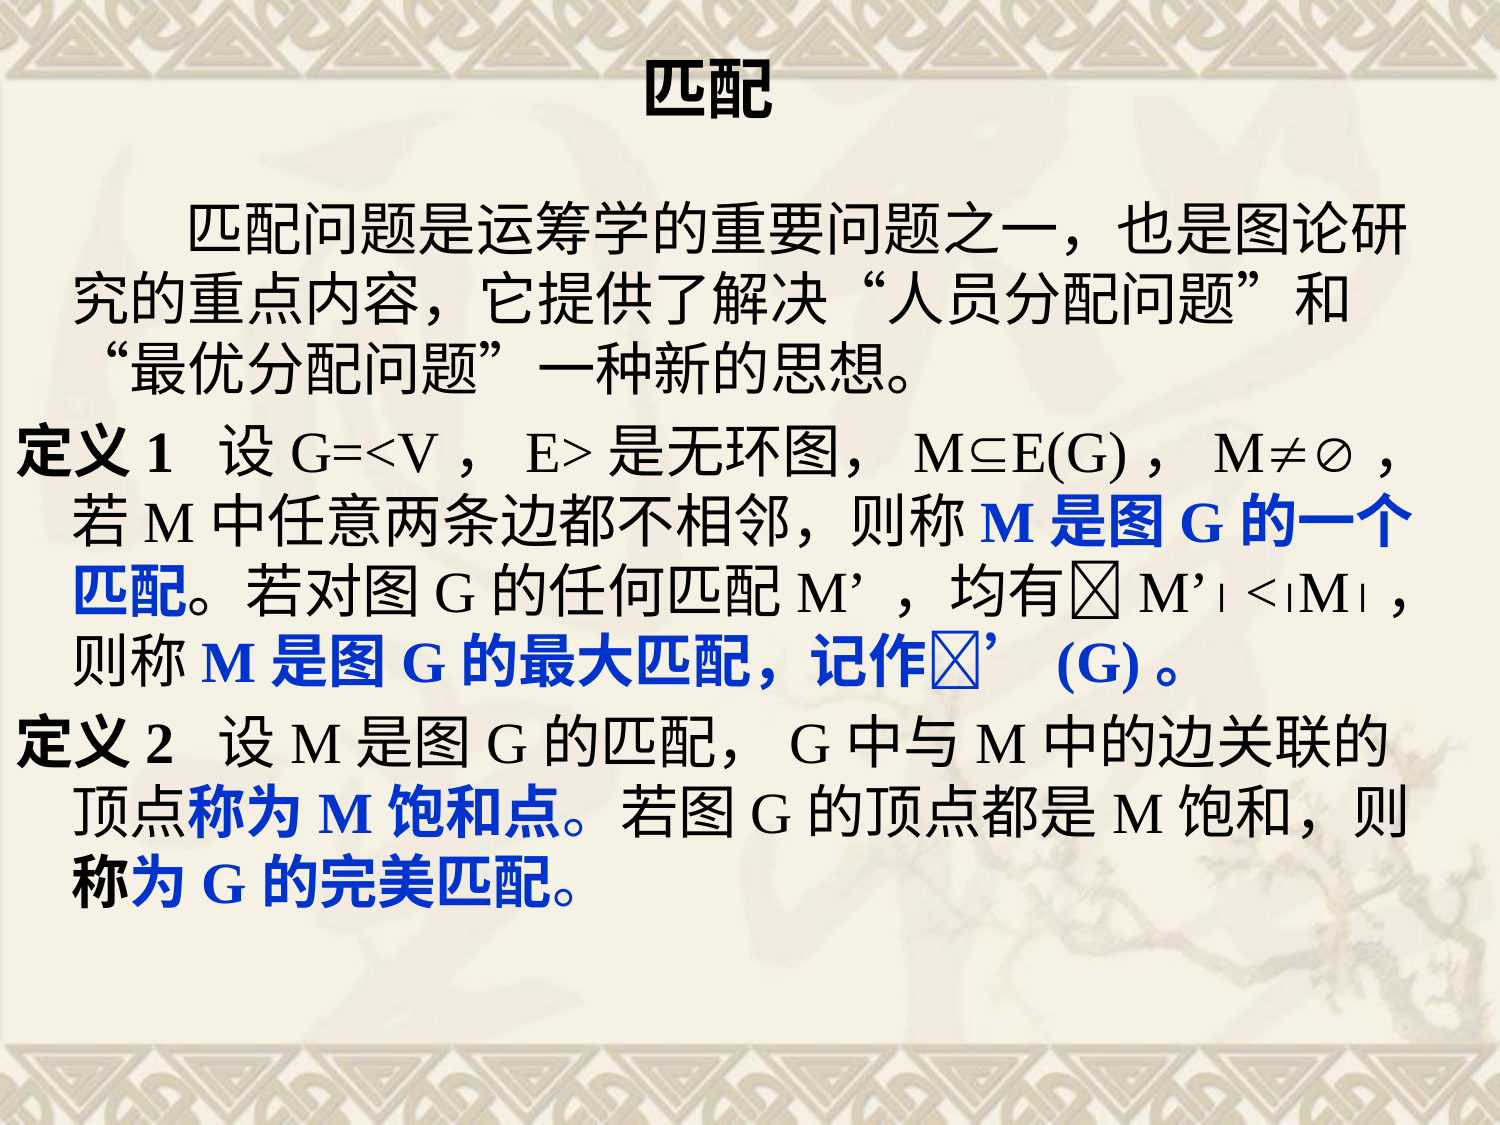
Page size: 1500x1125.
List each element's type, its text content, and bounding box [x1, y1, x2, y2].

picture [0, 0, 1500, 1125]
list 匹配问题是运筹学的重要问题之一，也是图论研究的重点内容，它提供了解决“人员分配问题”和“最优分配问题”一种新的思想。 定义1 设G=<V，E>是无环图，ME(G)，M，若M中任意两条边都不相邻，则称M是图G的一个匹配。若对图G的任何匹配M’ ，均有M’ <M，则称M是图G的最大匹配，记作’(G)。 定义2 设M是图G的匹配，G中与M中的边关联的顶点称为M饱和点。若图G的顶点都是M饱和，则称为G的完美匹配。 [0, 184, 1463, 1063]
title 匹配 [76, 31, 1340, 144]
